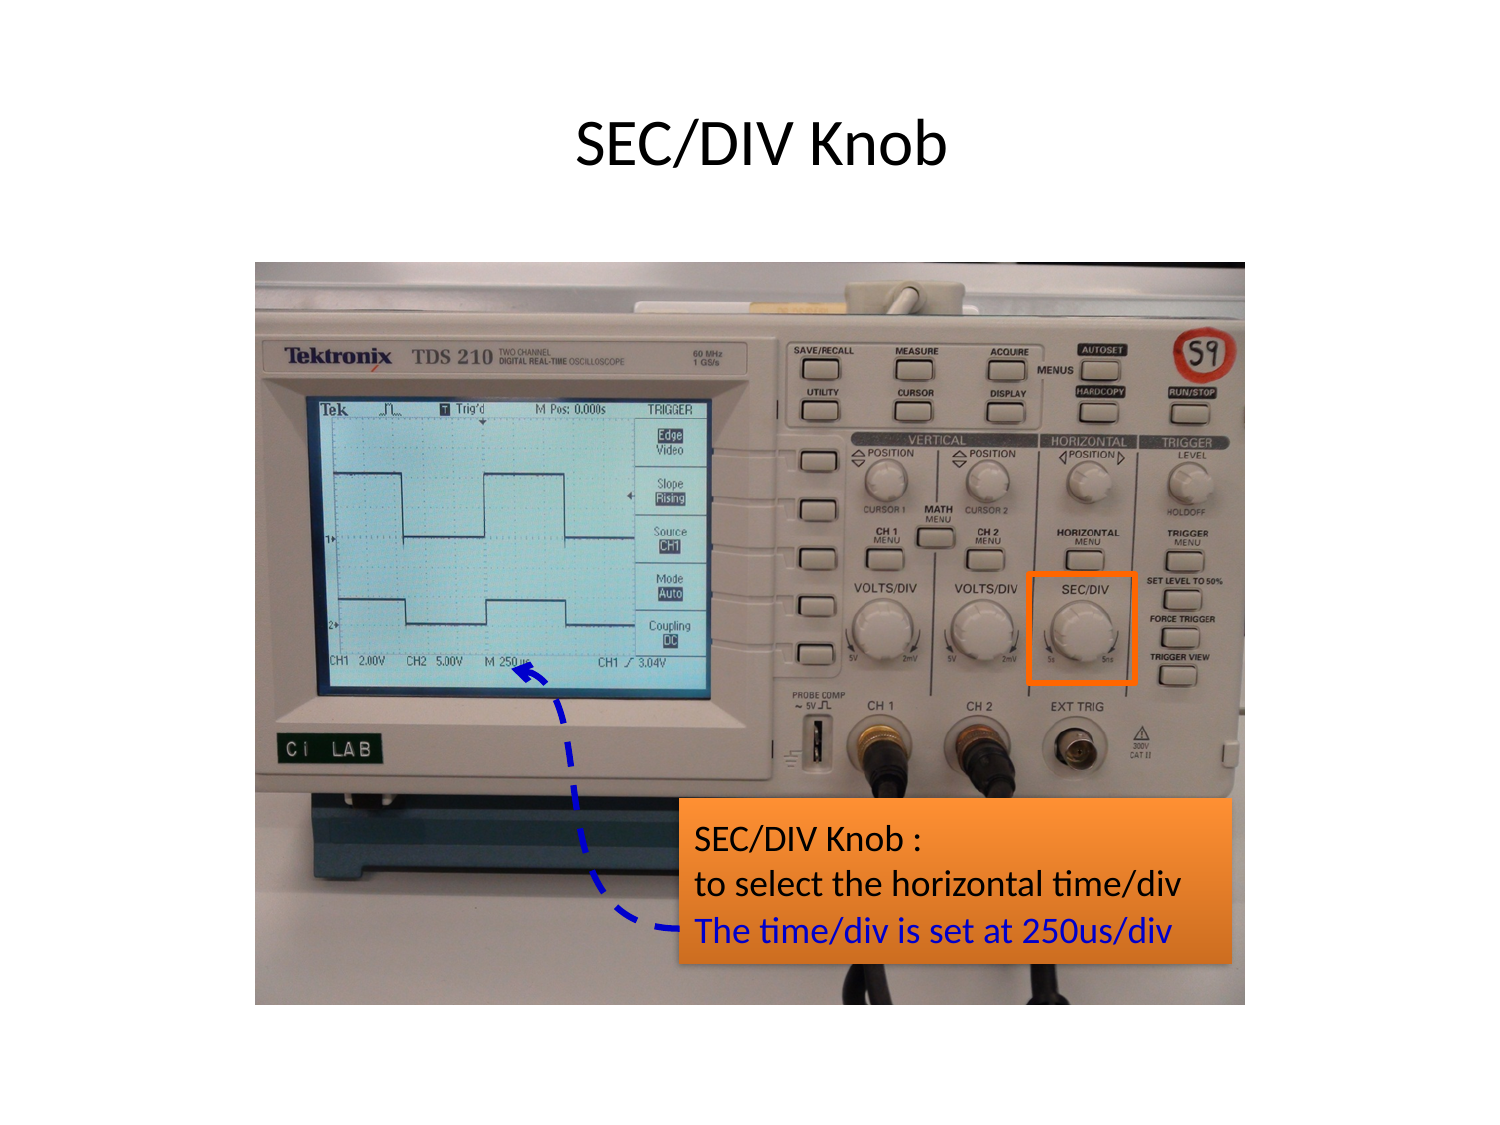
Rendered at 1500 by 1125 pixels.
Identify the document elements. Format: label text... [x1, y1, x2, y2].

title SEC/DIV Knob [169, 43, 1354, 235]
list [254, 262, 1246, 1006]
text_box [510, 668, 680, 930]
